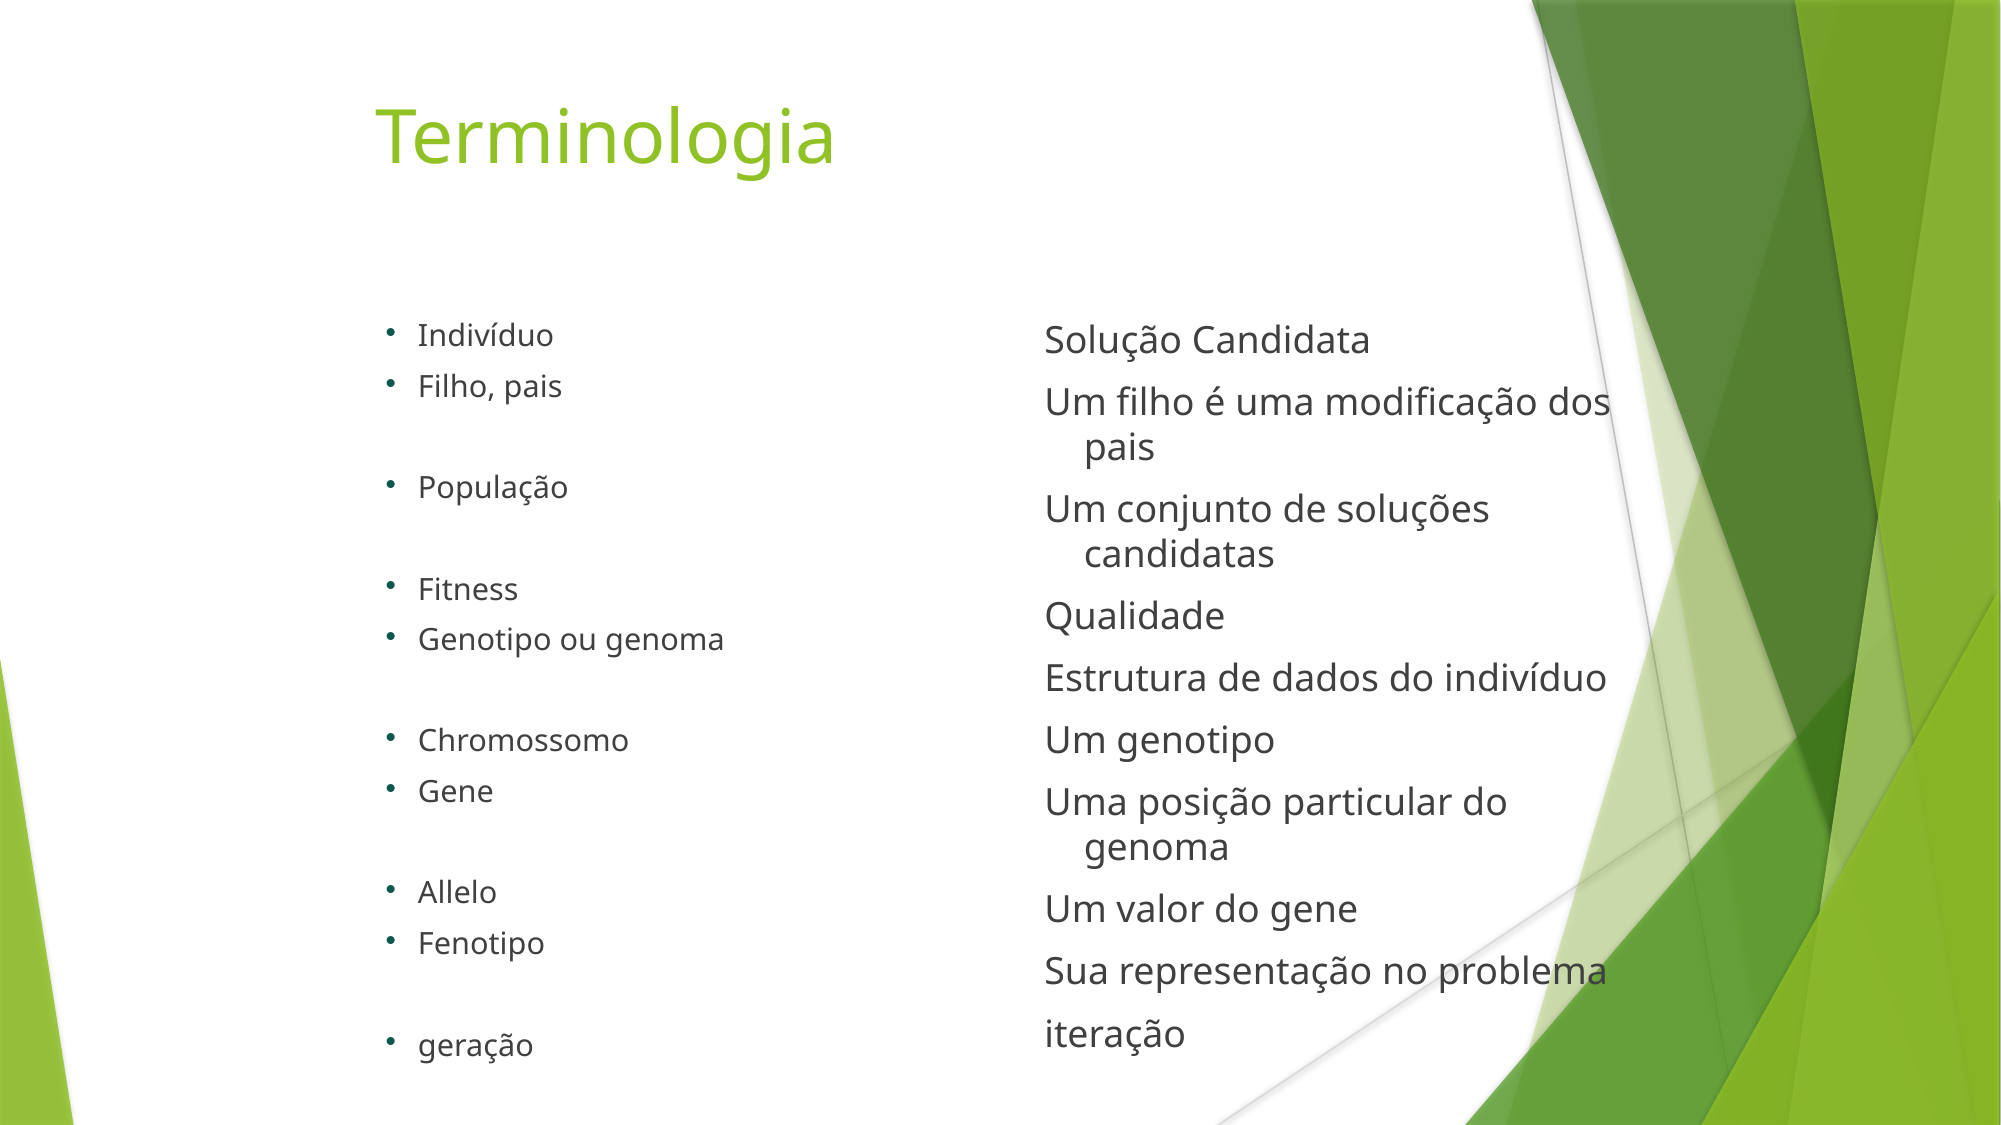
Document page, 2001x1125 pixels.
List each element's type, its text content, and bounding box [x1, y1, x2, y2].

text_box Terminologia [360, 82, 1641, 271]
text_box Indivíduo Filho, pais População Fitness Genotipo ou genoma Chromossomo Gene Allelo Fenotipo geração [360, 312, 986, 1075]
text_box Solução Candidata Um filho é uma modificação dos pais Um conjunto de soluções candidatas Qualidade Estrutura de dados do indivíduo Um genotipo Uma posição particular do genoma Um valor do gene Sua representação no problema iteração [1016, 312, 1642, 1075]
